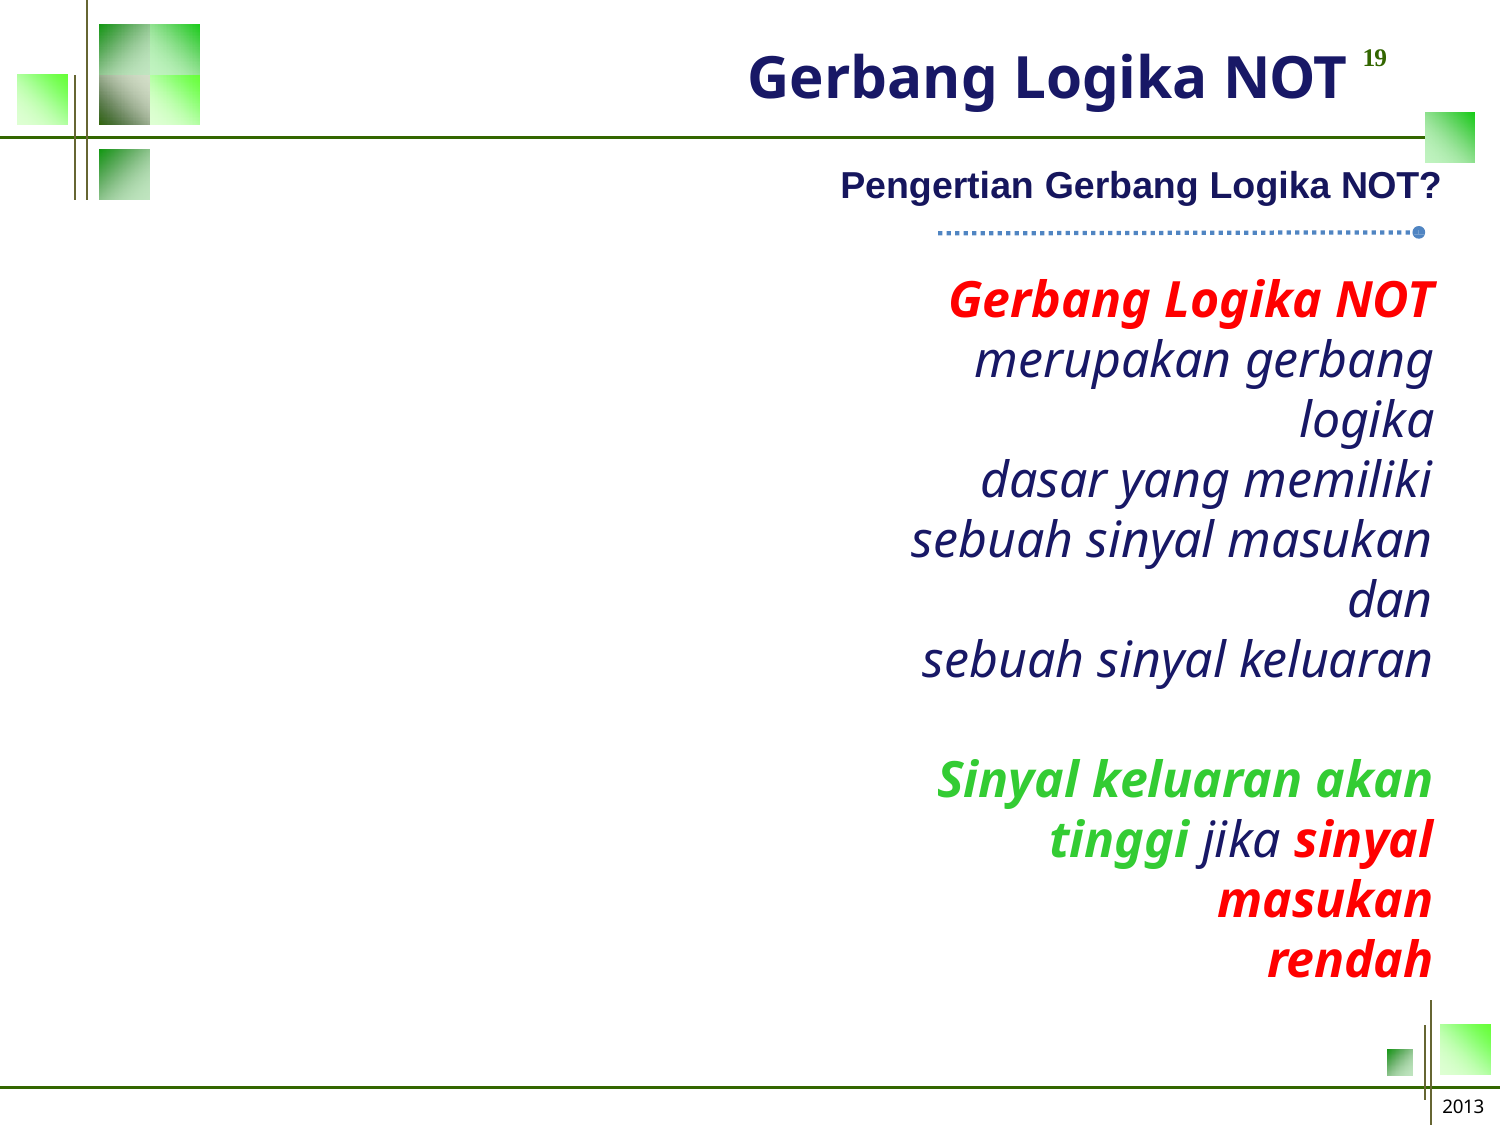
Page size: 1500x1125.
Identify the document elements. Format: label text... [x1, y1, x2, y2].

picture [1440, 1024, 1491, 1075]
picture [17, 74, 68, 125]
slide_number 2013 [1440, 1092, 1493, 1125]
text_box Pengertian Gerbang Logika NOT? Gerbang Logika NOT merupakan gerbang logika dasar yang memiliki sebuah sinyal masukan dan sebuah sinyal keluaran Sinyal keluaran akan tinggi jika sinyal masukan rendah [99, 159, 1445, 988]
picture [1387, 1049, 1413, 1076]
picture [99, 24, 200, 125]
picture [99, 149, 150, 159]
picture [1467, 112, 1475, 163]
title Gerbang Logika NOT 19 [741, 38, 1467, 229]
